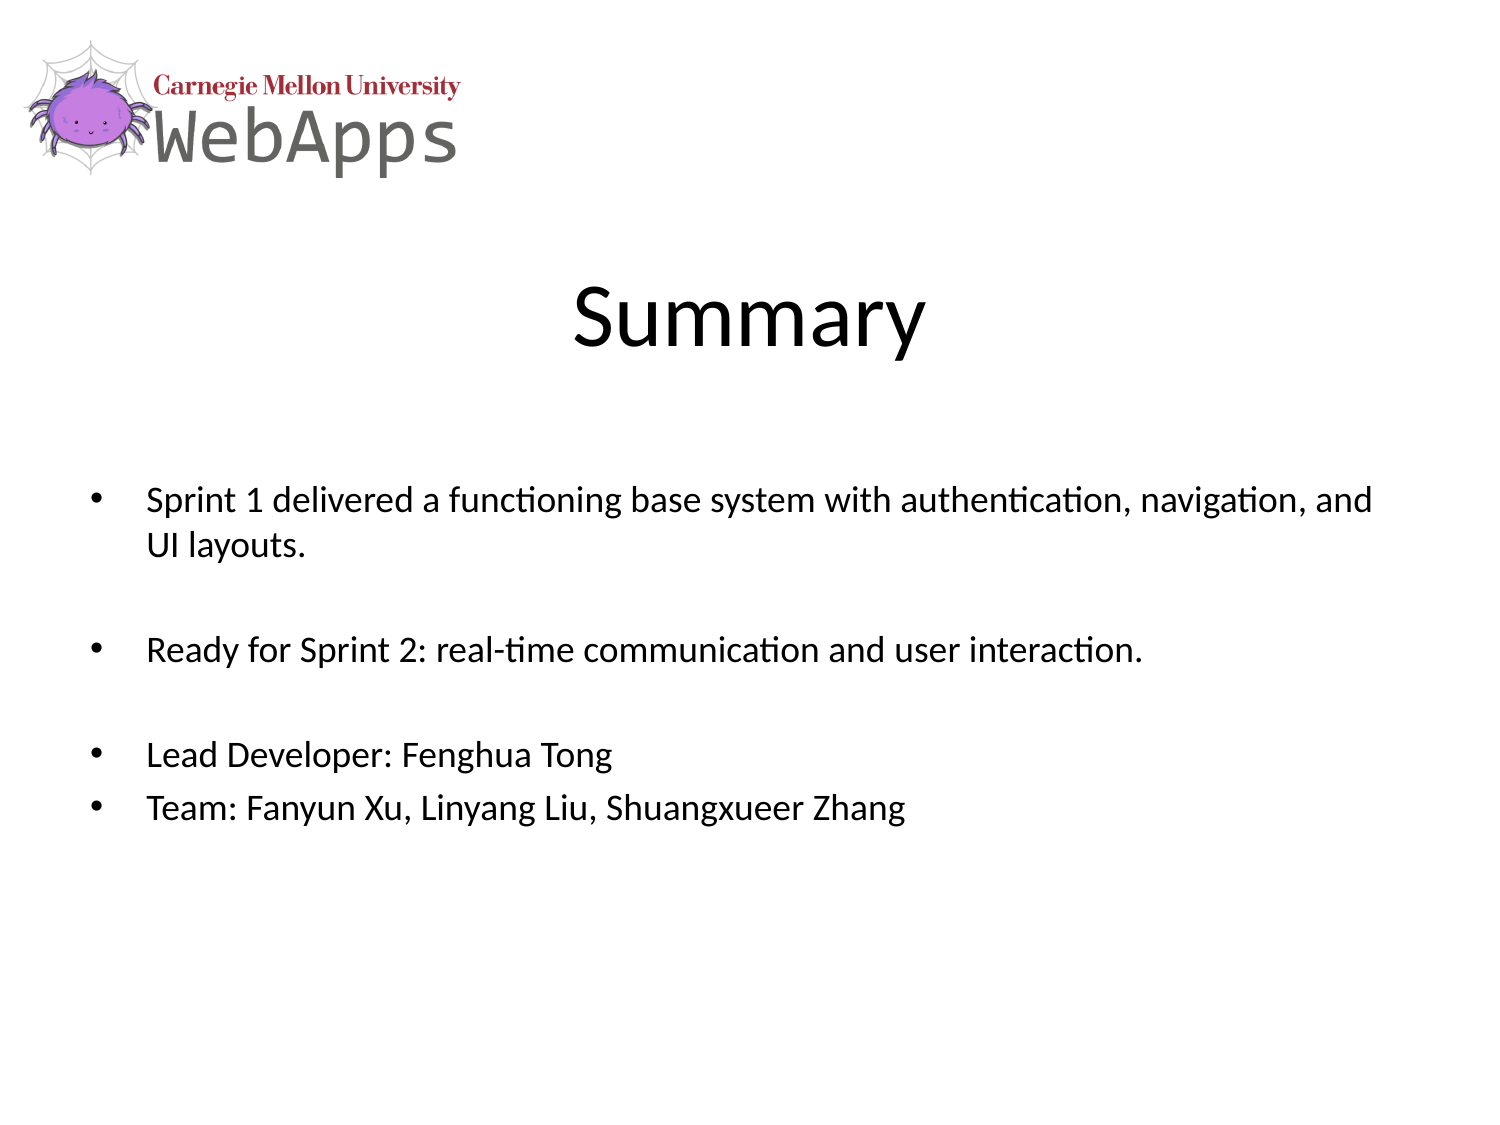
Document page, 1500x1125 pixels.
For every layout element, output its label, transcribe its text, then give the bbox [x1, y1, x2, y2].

picture [0, 15, 519, 204]
list Sprint 1 delivered a functioning base system with authentication, navigation, and UI layouts. Ready for Sprint 2: real-time communication and user interaction. Lead Developer: Fenghua Tong Team: Fanyun Xu, Linyang Liu, Shuangxueer Zhang [75, 380, 1425, 915]
title Summary [75, 215, 1425, 380]
